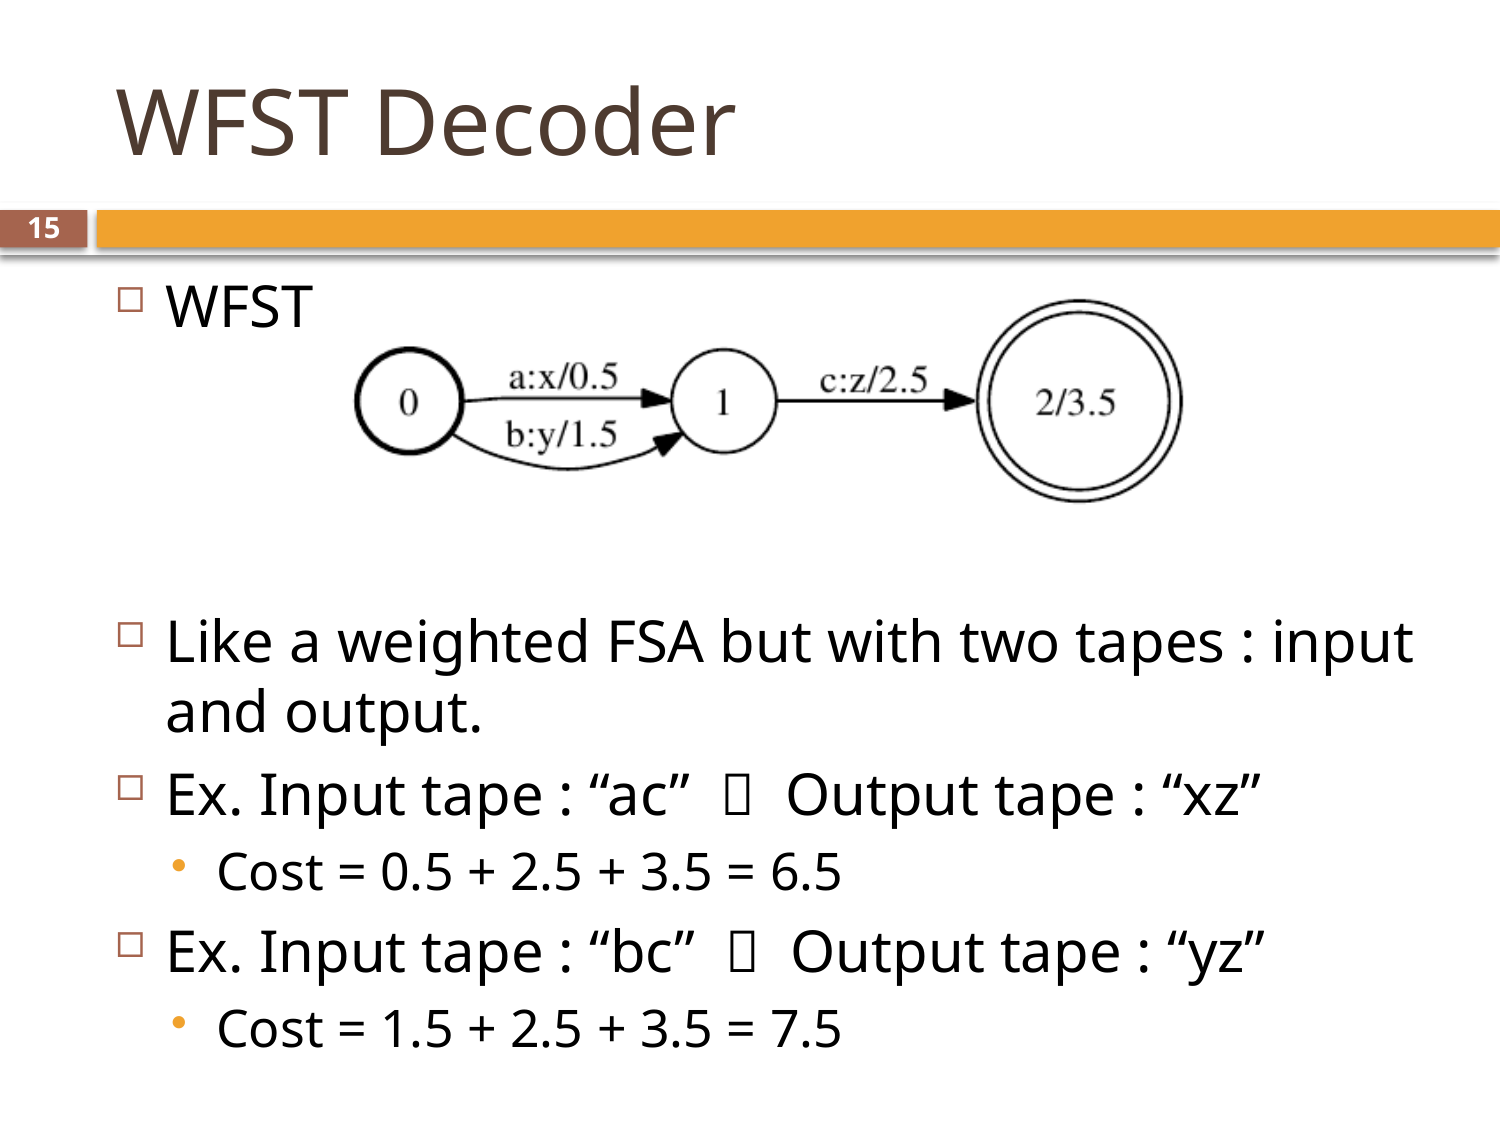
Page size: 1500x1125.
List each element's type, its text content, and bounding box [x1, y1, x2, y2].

title WFST Decoder [100, 37, 1438, 200]
list WFST Like a weighted FSA but with two tapes : input and output. Ex. Input tape : “ac”  Output tape : “xz” Cost = 0.5 + 2.5 + 3.5 = 6.5 Ex. Input tape : “bc”  Output tape : “yz” Cost = 1.5 + 2.5 + 3.5 = 7.5 [100, 262, 1438, 1069]
picture [330, 289, 1209, 517]
slide_number 15 [0, 208, 88, 249]
